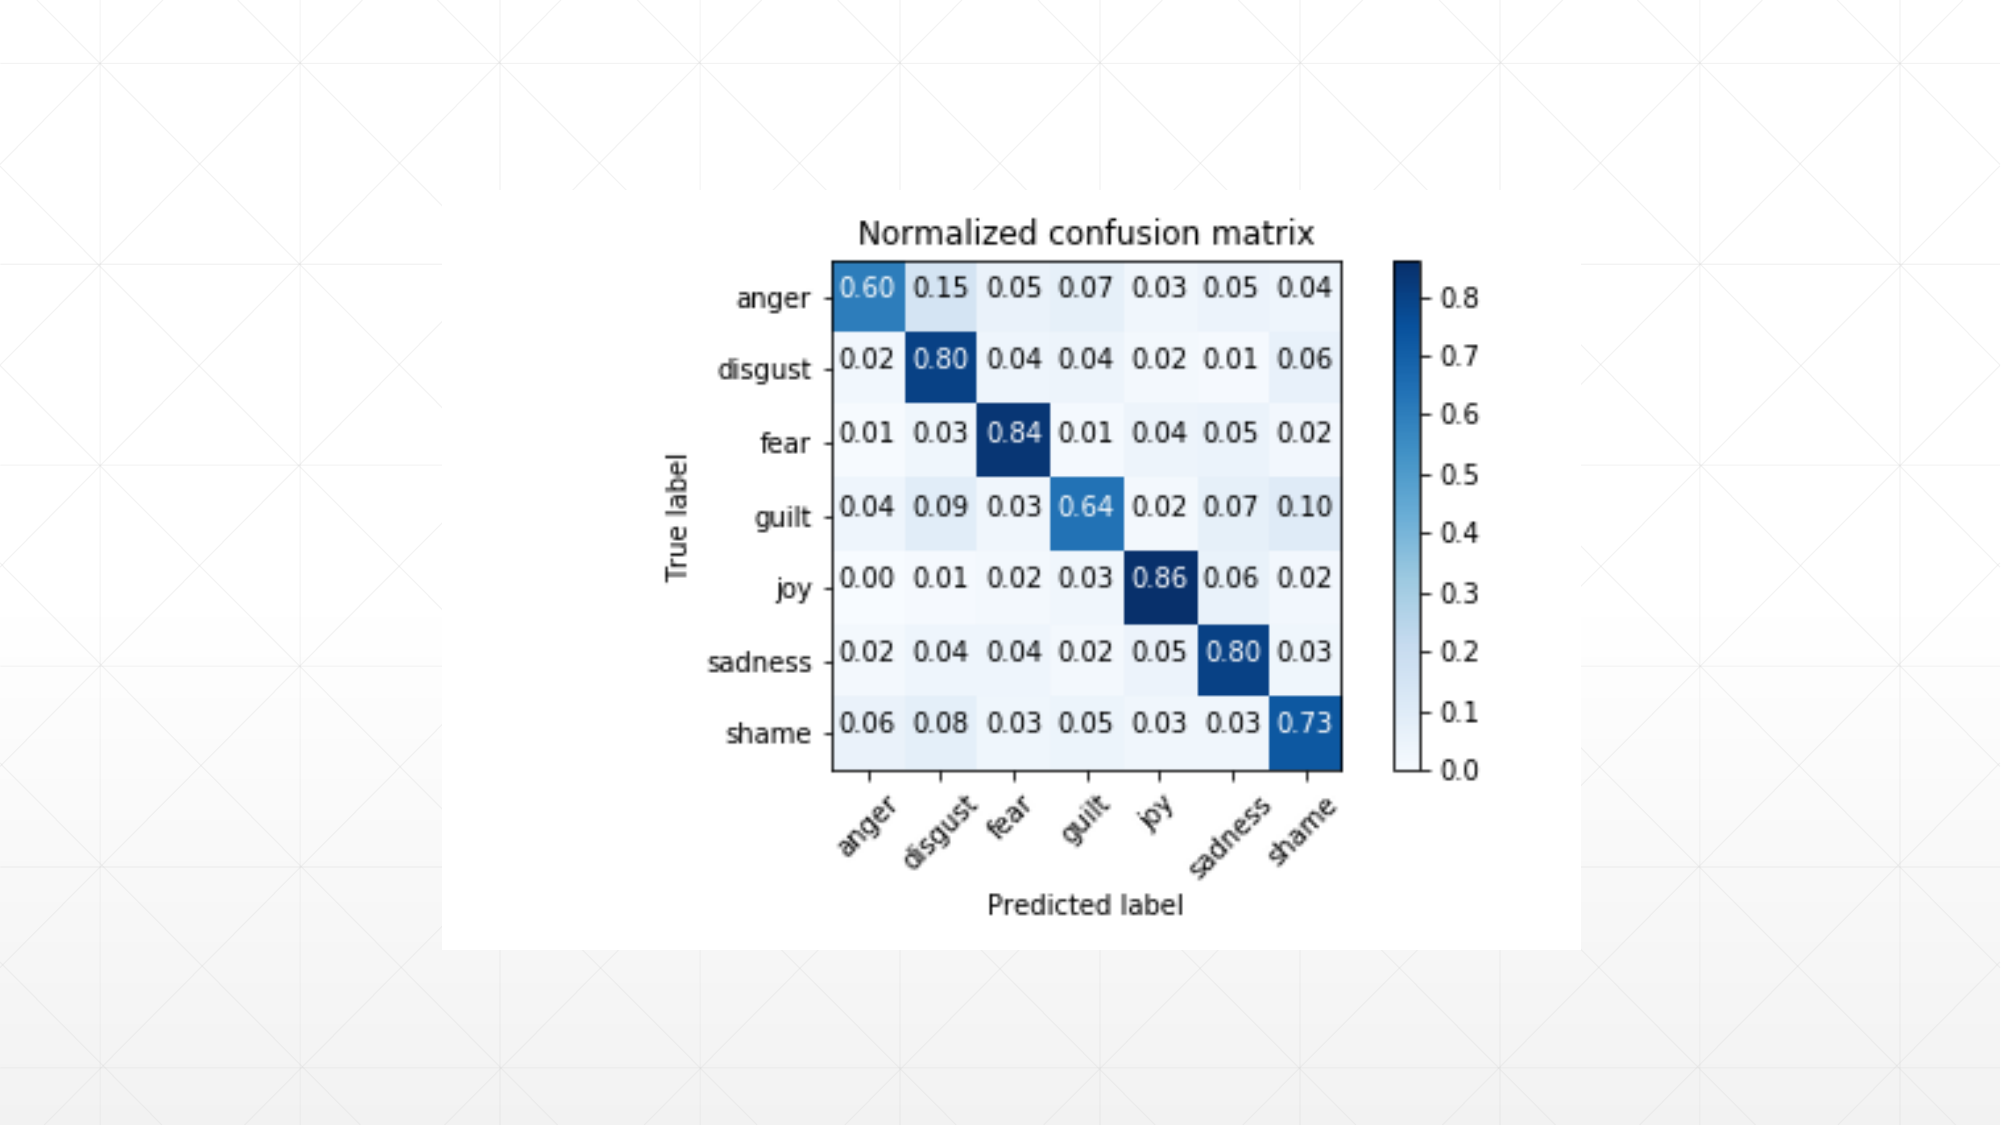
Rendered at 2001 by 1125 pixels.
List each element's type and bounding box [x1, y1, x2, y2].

picture [442, 190, 1581, 950]
